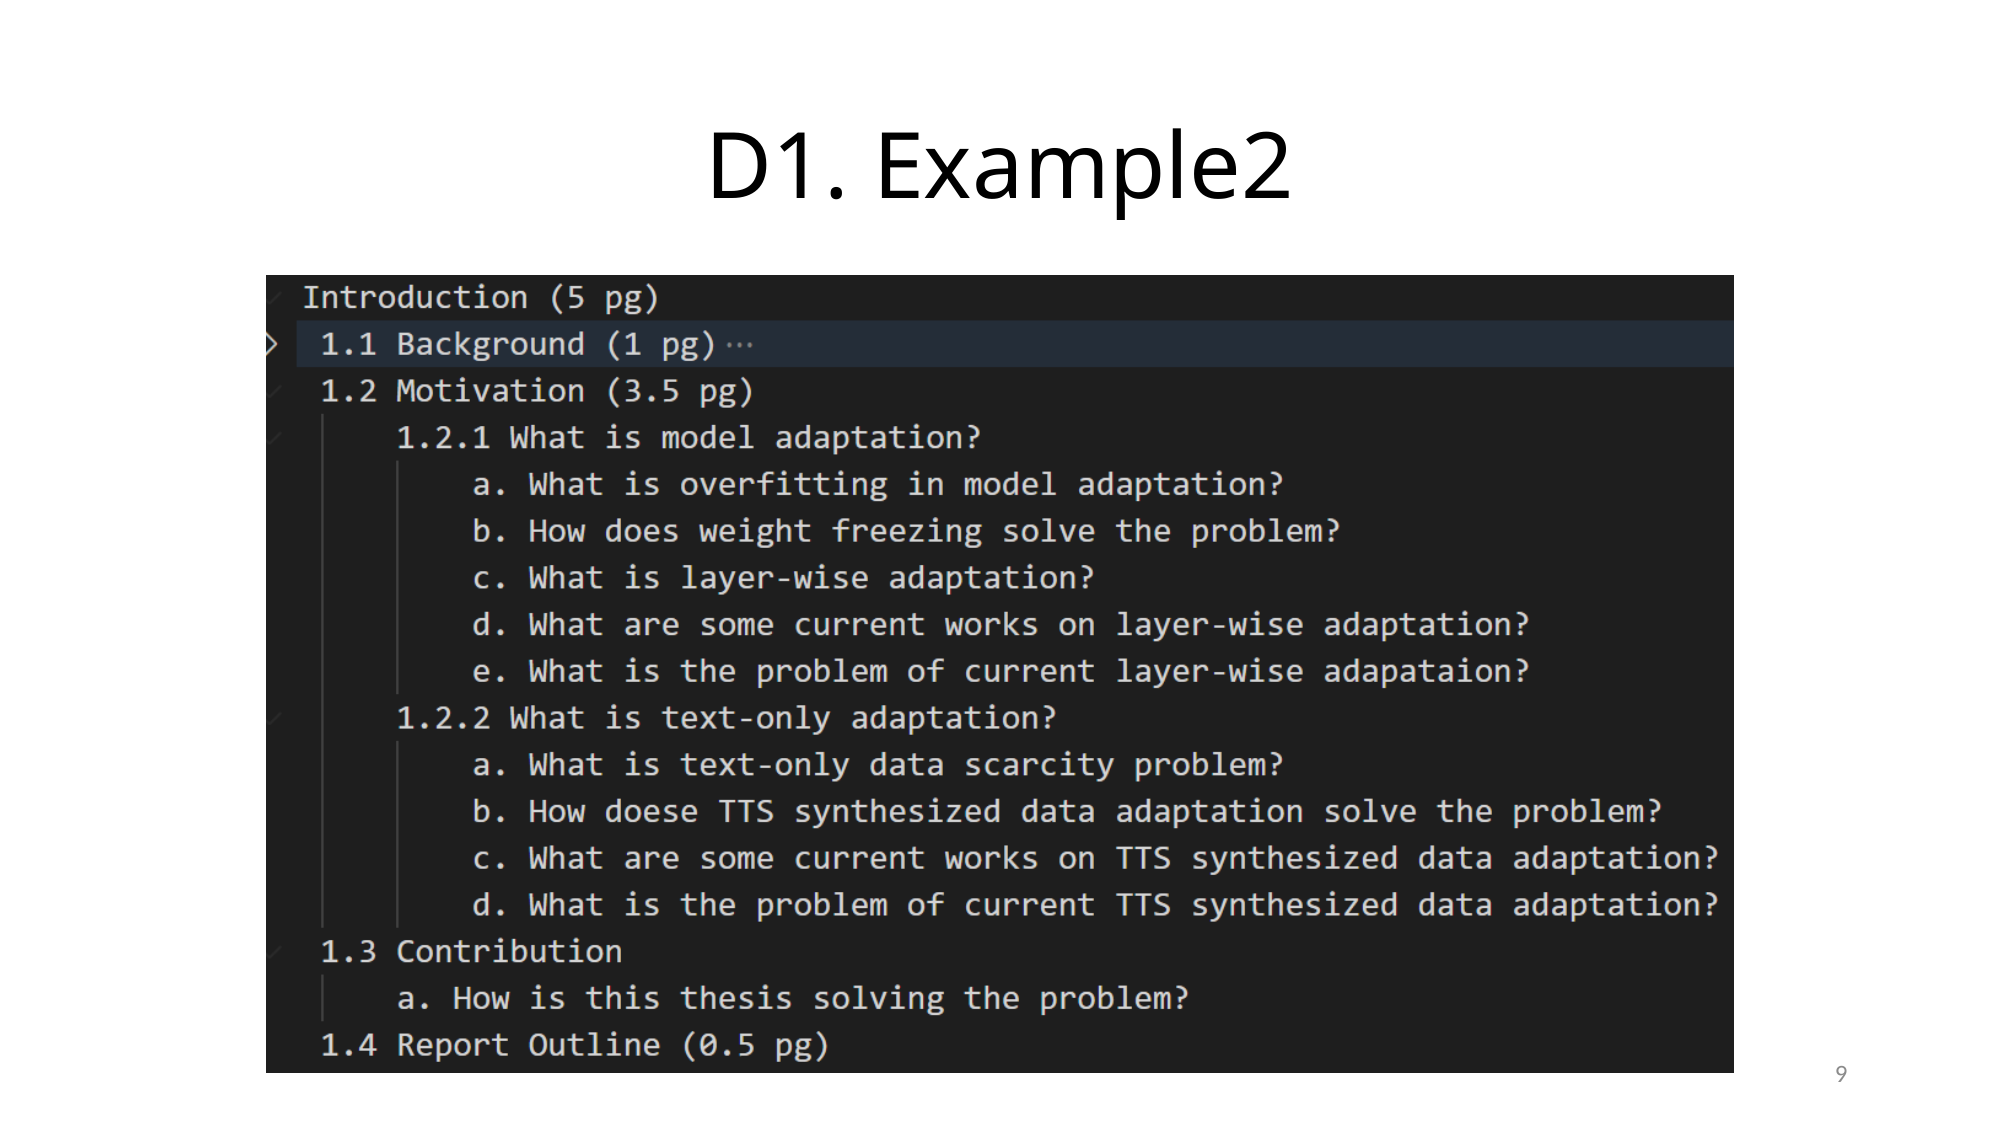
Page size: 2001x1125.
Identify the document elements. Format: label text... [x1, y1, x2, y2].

title D1. Example2 [137, 59, 1863, 278]
picture [266, 275, 1734, 1073]
slide_number 9 [1412, 1042, 1863, 1103]
